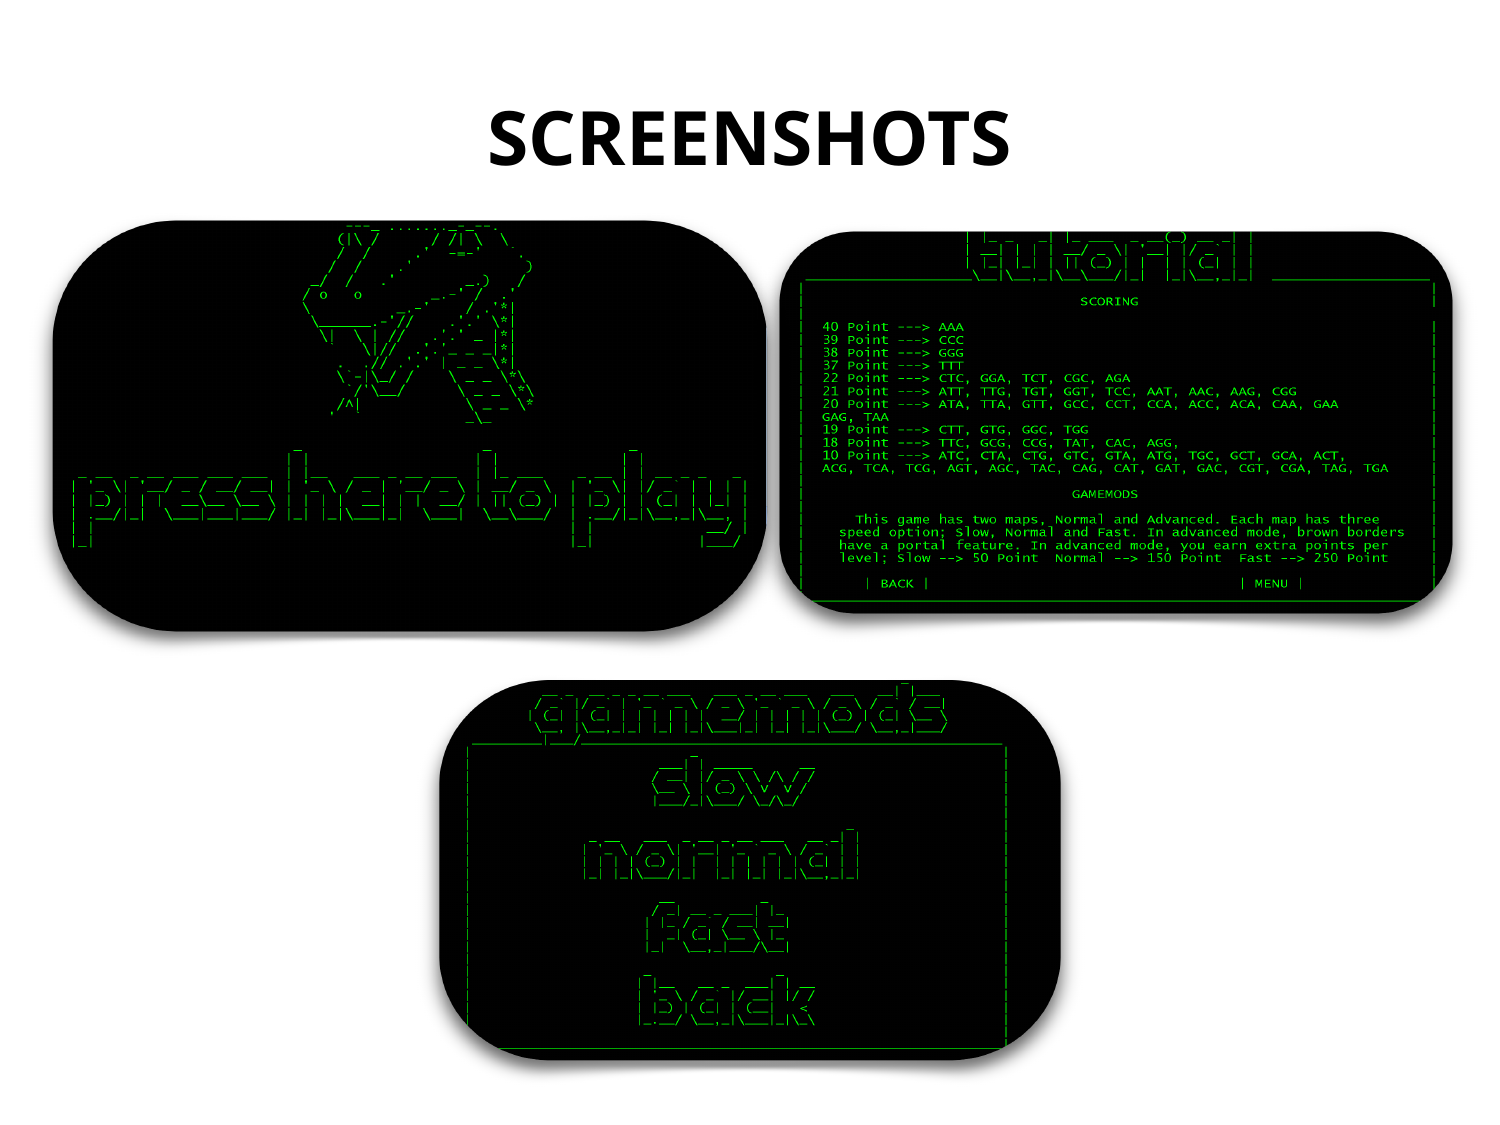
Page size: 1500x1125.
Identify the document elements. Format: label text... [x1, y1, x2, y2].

picture [24, 189, 1482, 1096]
title SCREENSHOTS [51, 75, 1449, 199]
